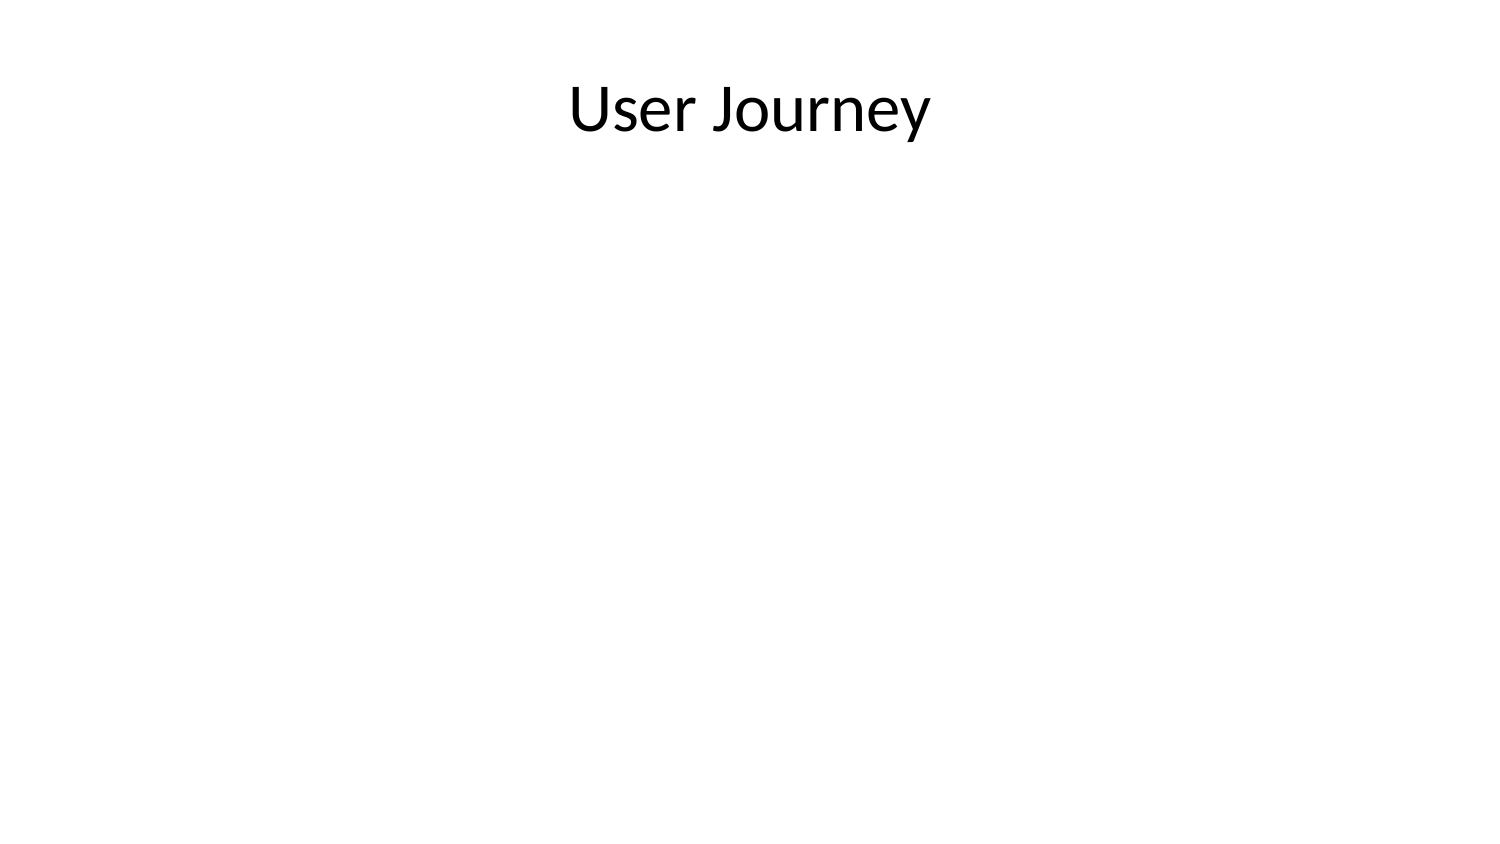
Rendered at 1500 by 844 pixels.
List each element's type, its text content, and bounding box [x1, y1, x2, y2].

title User Journey [75, 33, 1425, 175]
